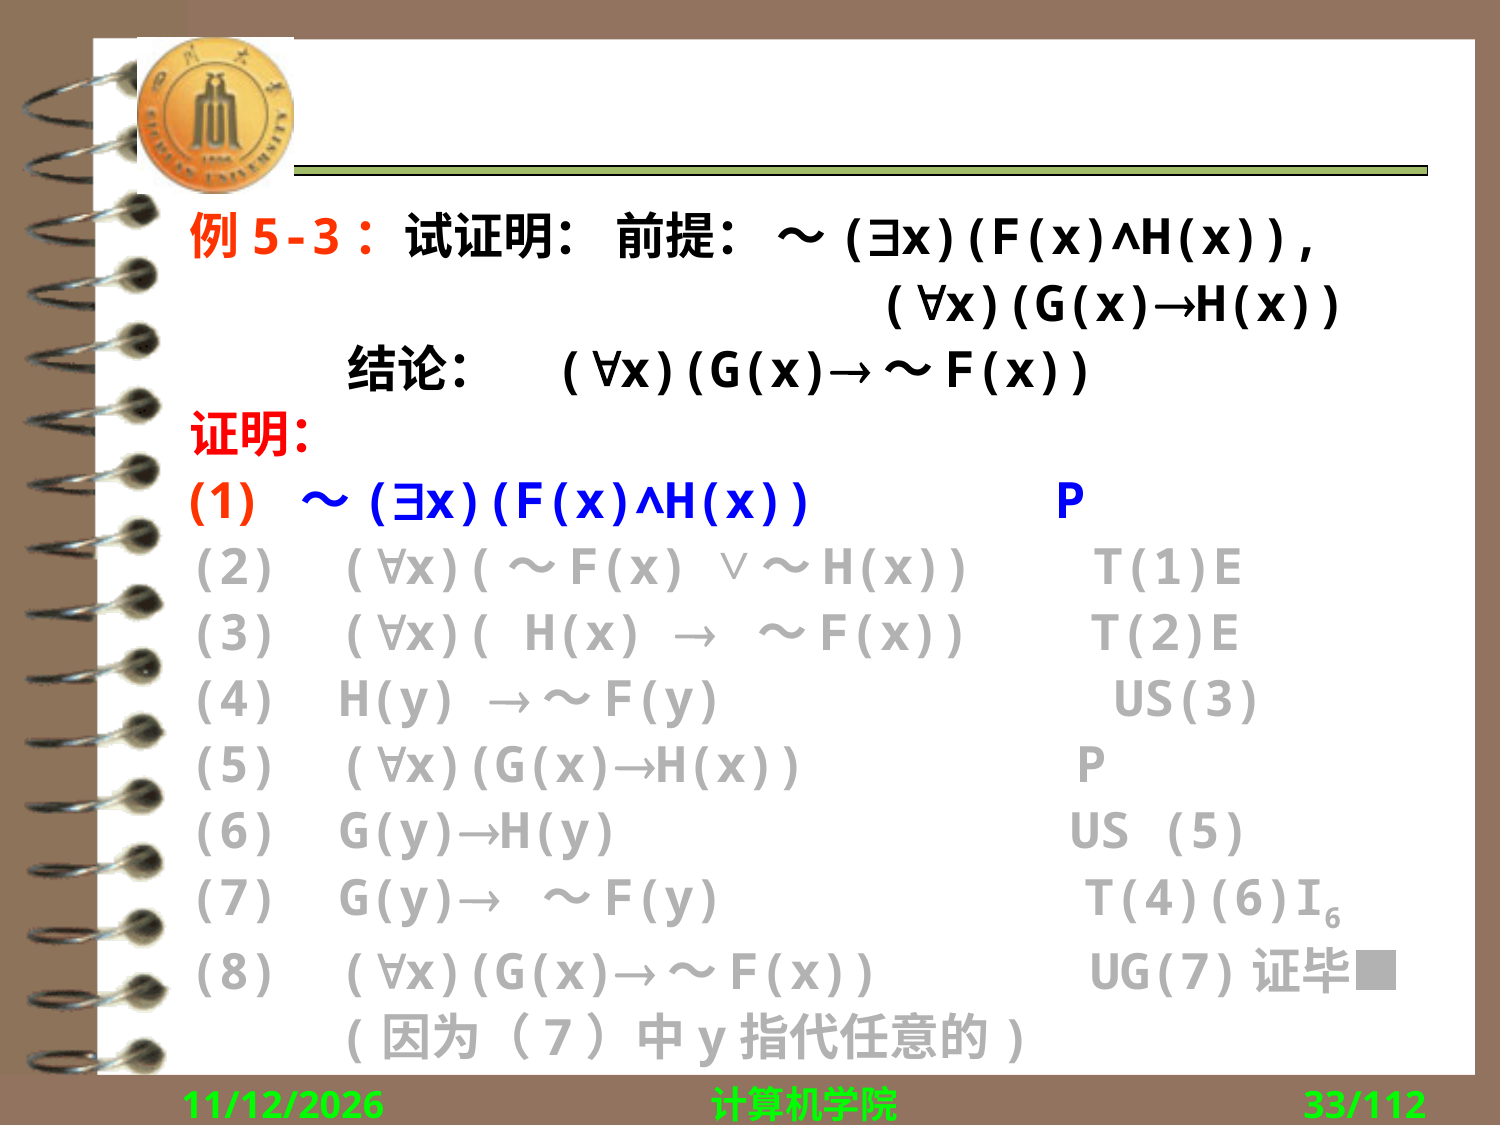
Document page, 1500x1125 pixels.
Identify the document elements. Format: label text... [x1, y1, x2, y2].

footer 计算机学院 [479, 1073, 1128, 1100]
picture [0, 0, 294, 1075]
slide_number 33/112 [1128, 1073, 1442, 1100]
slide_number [166, 1073, 479, 1100]
list 例5-3：试证明： 前提： ～(x)(F(x)∧H(x)), (x)(G(x)H(x)) 结论： (x)(G(x)～F(x)) 证明： ～(x)(F(x)∧H(x)) P (2) (x)(～F(x) ∨～H(x)) T(1)E (3) (x)( H(x)  ～F(x)) T(2)E (4) H(y) ～F(y) US(3) (5) (x)(G(x)H(x)) P G(y)H(y) US (5) (7) G(y) ～F(y) T(4)(6)I6 (8) (x)(G(x)～F(x)) UG(7)证毕■ (因为（7）中y指代任意的) [174, 191, 1438, 1063]
